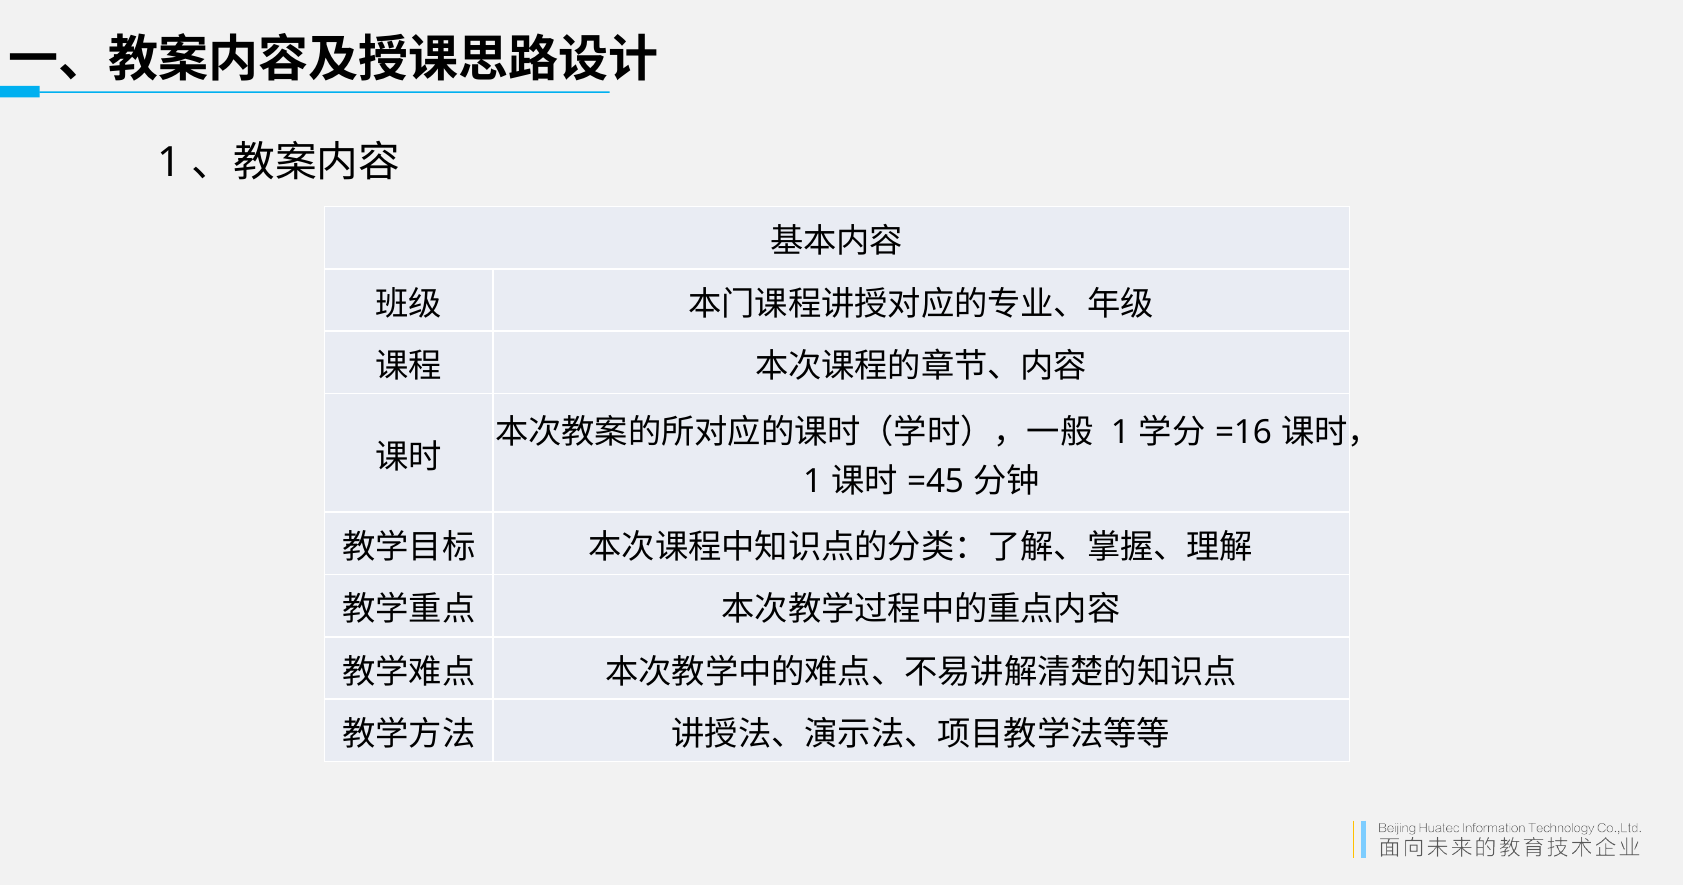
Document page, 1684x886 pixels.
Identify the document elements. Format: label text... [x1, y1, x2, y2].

table_cell 教学重点 [325, 575, 492, 636]
table_cell 教学难点 [325, 638, 492, 698]
table_cell 本次课程中知识点的分类：了解、掌握、理解 [494, 513, 1349, 574]
table_cell 本门课程讲授对应的专业、年级 [494, 270, 1349, 330]
table_cell 本次课程的章节、内容 [494, 332, 1349, 393]
table_cell 教学目标 [325, 513, 492, 574]
table_cell 班级 [325, 270, 492, 330]
title 一、教案内容及授课思路设计 [0, 3, 1439, 92]
text_box [0, 85, 40, 98]
table_cell 教学方法 [325, 700, 492, 761]
text_box 1、教案内容 [113, 111, 445, 209]
table_cell 课程 [325, 332, 492, 393]
table_cell 本次教学过程中的重点内容 [494, 575, 1349, 636]
table_cell 课时 [325, 394, 492, 511]
table_header 基本内容 [325, 207, 1349, 268]
table_cell 本次教案的所对应的课时（学时），一般 1学分=16课时，1课时=45分钟 [494, 394, 1349, 511]
table_cell 讲授法、演示法、项目教学法等等 [494, 700, 1349, 761]
table_cell 本次教学中的难点、不易讲解清楚的知识点 [494, 638, 1349, 698]
